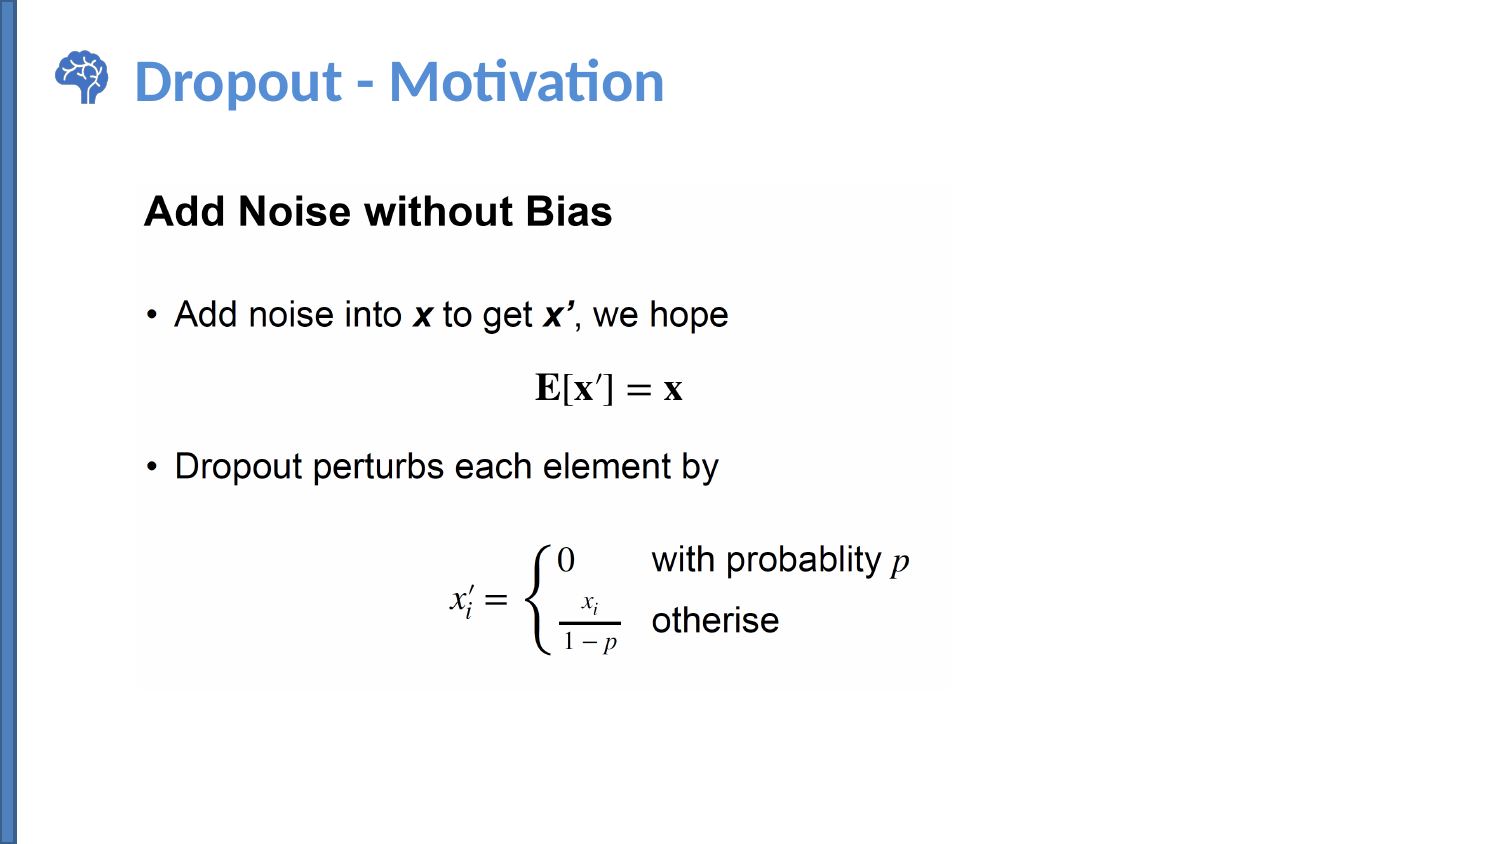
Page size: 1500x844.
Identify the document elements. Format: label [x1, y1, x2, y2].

text_box [0, 0, 1411, 844]
